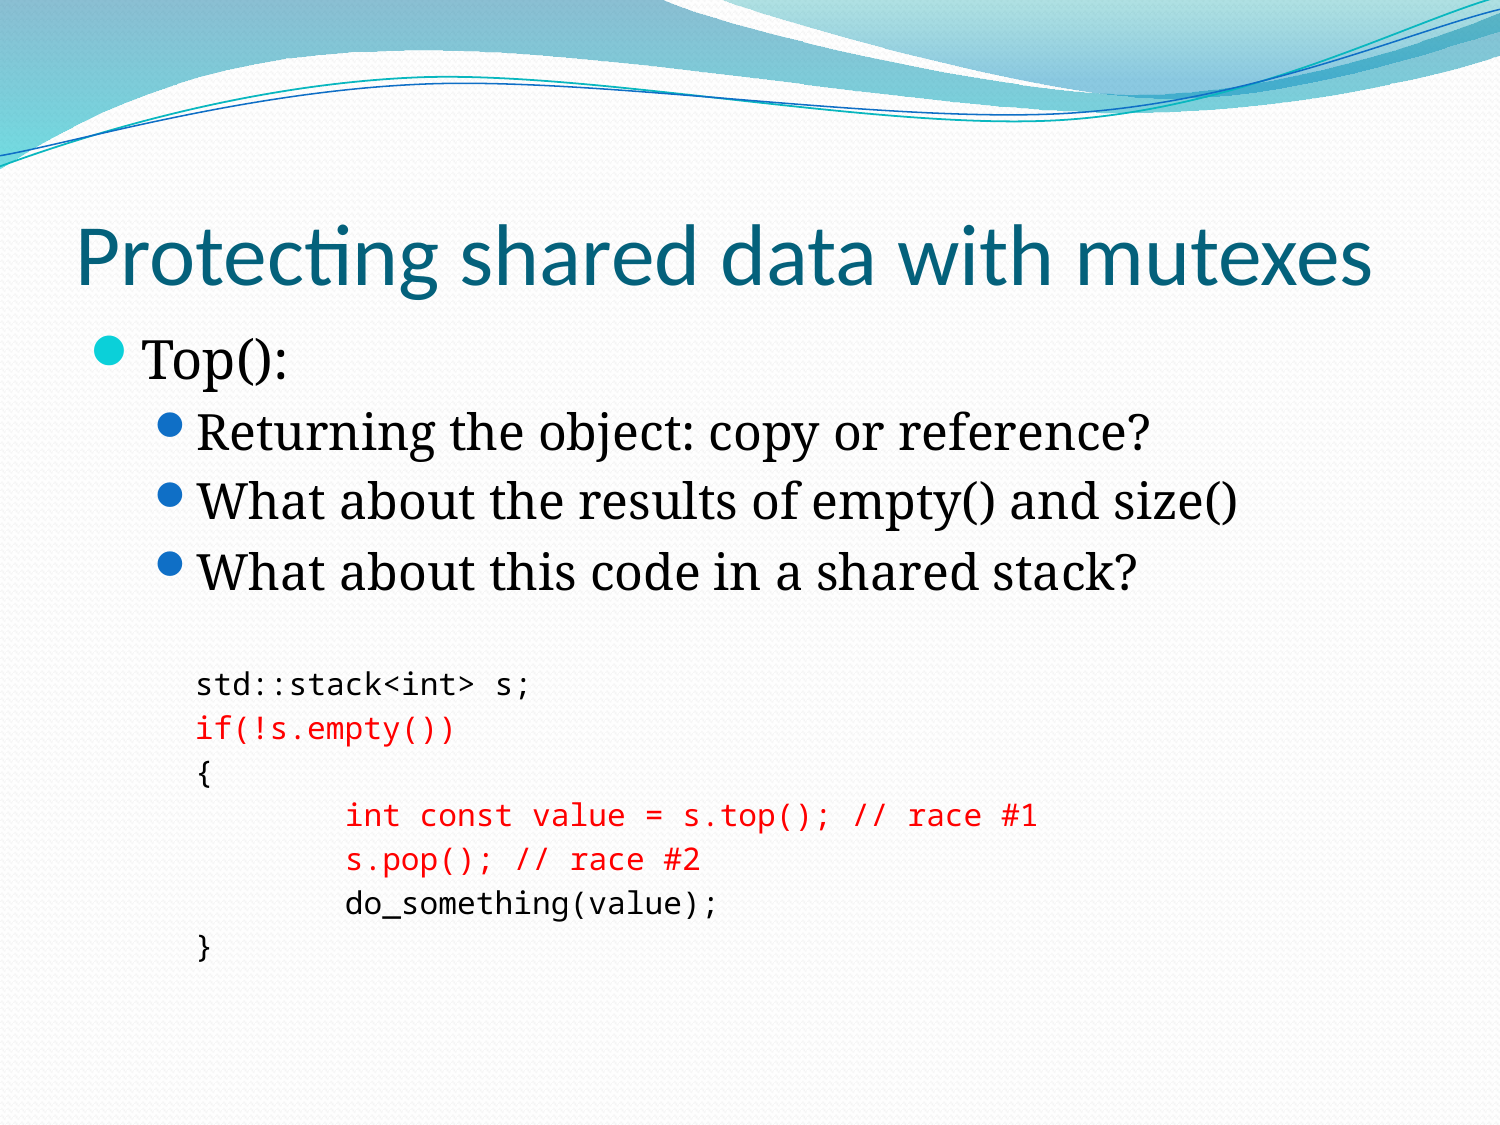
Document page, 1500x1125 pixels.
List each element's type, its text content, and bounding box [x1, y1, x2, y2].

title Protecting shared data with mutexes [75, 115, 1425, 303]
list Top(): Returning the object: copy or reference? What about the results of empty() and size() What about this code in a shared stack? std::stack<int> s; if(!s.empty()) { int const value = s.top(); // race #1 s.pop(); // race #2 do_something(value); } [75, 317, 1425, 1038]
